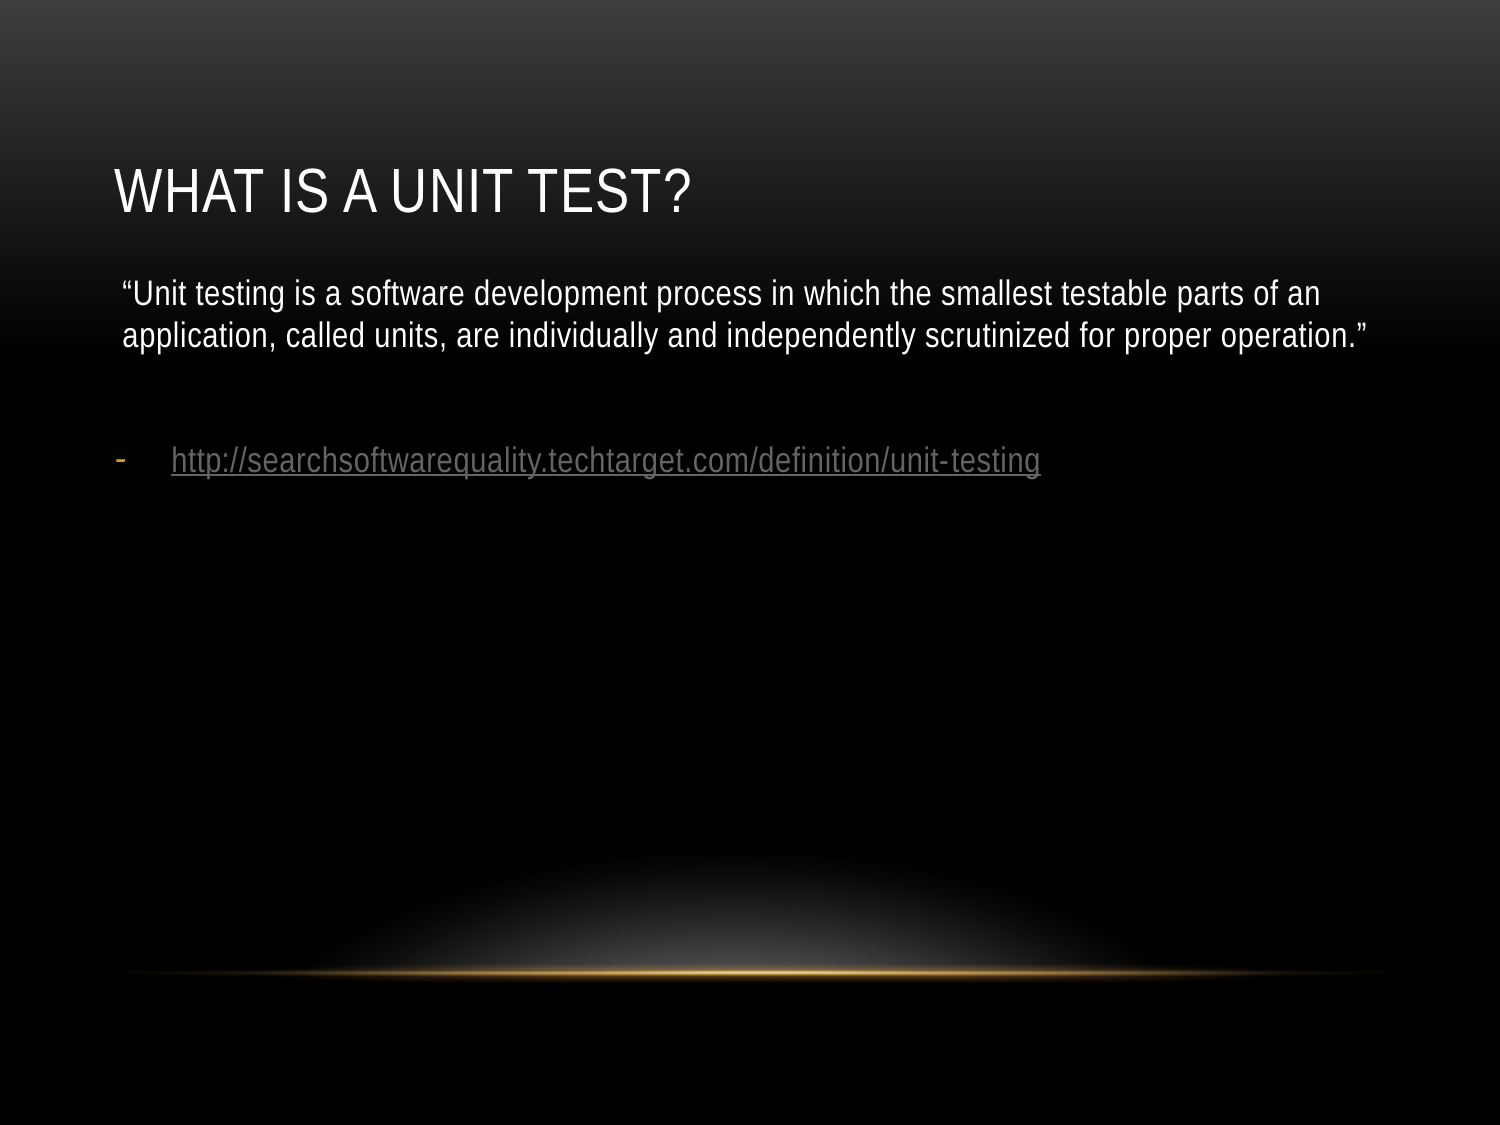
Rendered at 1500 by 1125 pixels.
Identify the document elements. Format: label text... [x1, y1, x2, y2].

title What is a Unit test? [99, 45, 1400, 233]
list “Unit testing is a software development process in which the smallest testable parts of an application, called units, are individually and independently scrutinized for proper operation.” http://searchsoftwarequality.techtarget.com/definition/unit-testing [99, 262, 1400, 938]
picture [0, 0, 1500, 1125]
